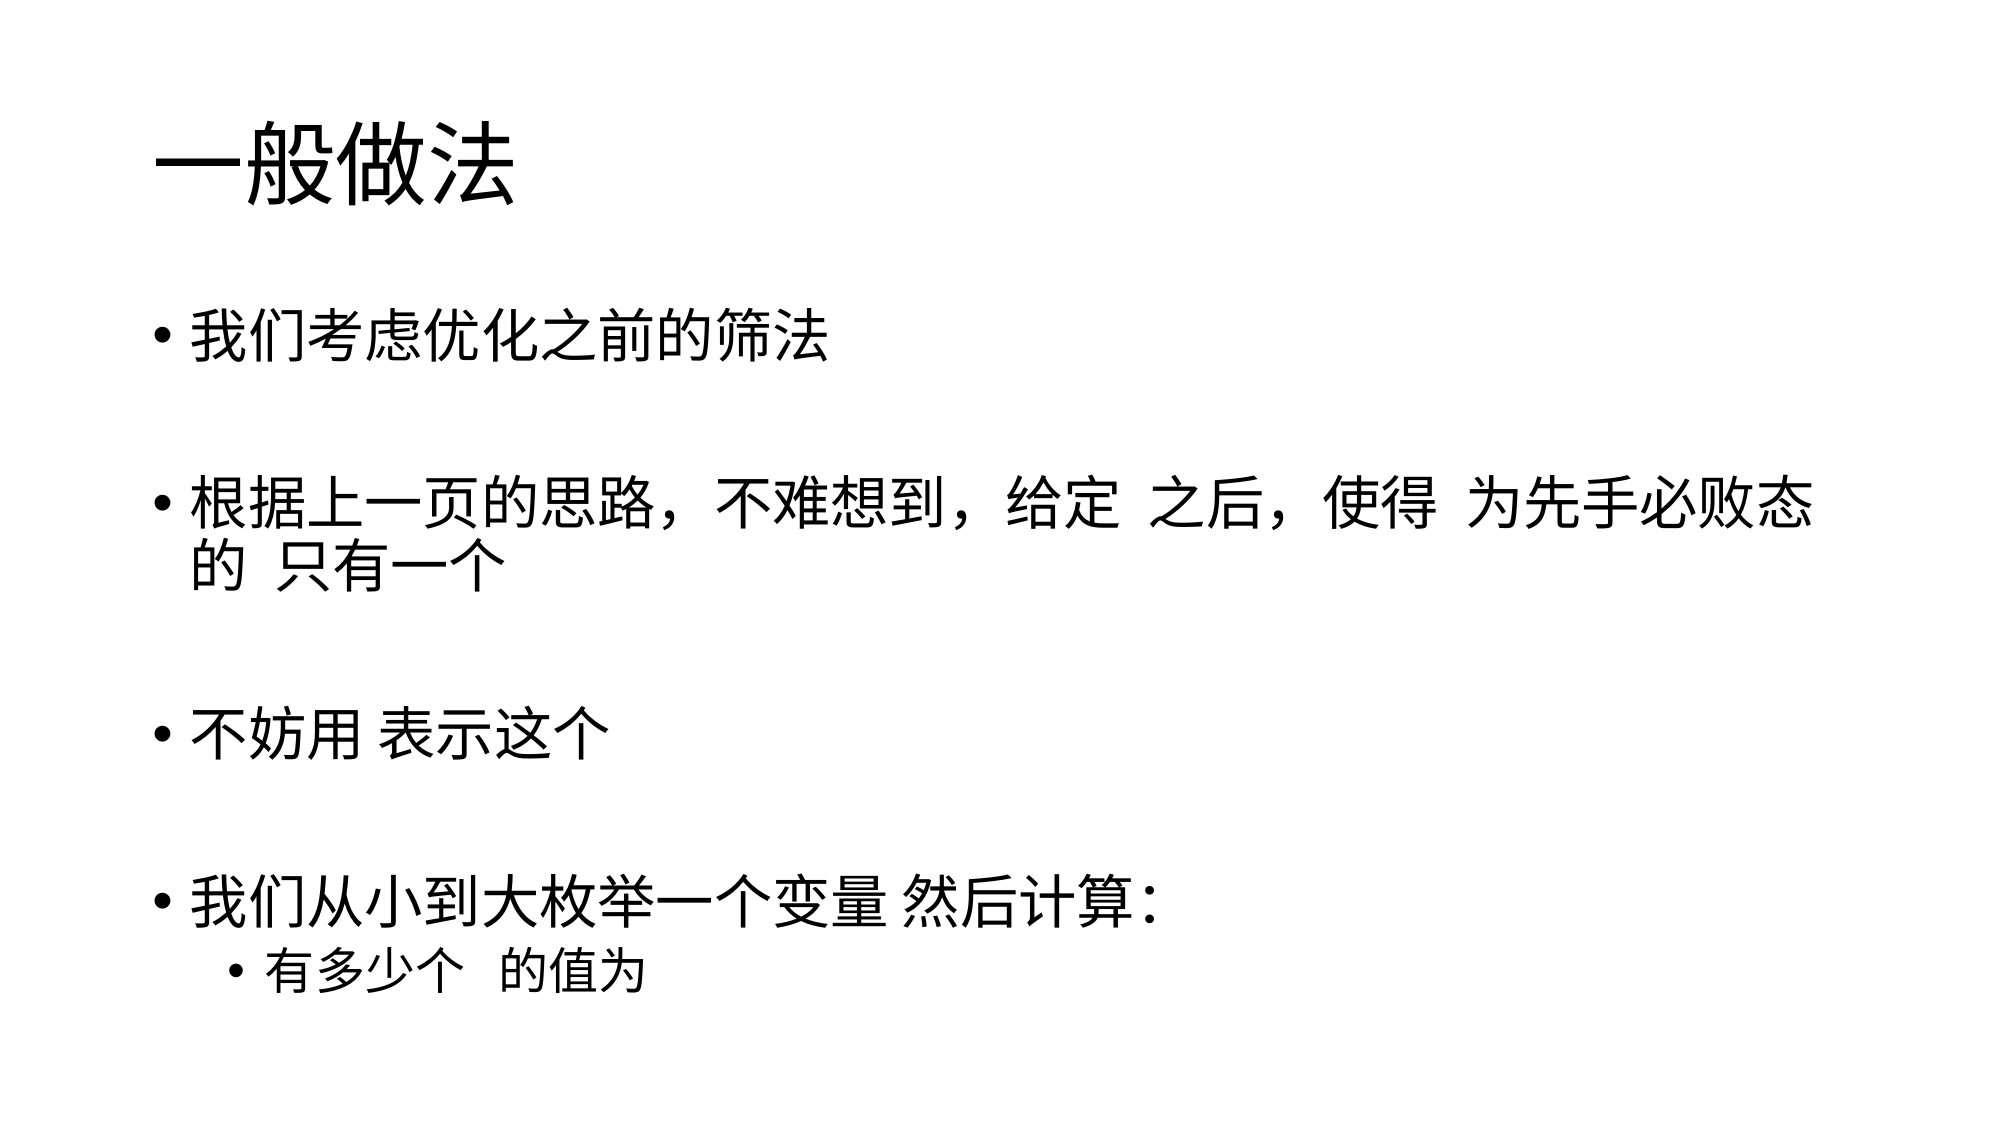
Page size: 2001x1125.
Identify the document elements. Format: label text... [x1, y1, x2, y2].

title 一般做法 [137, 59, 1863, 278]
